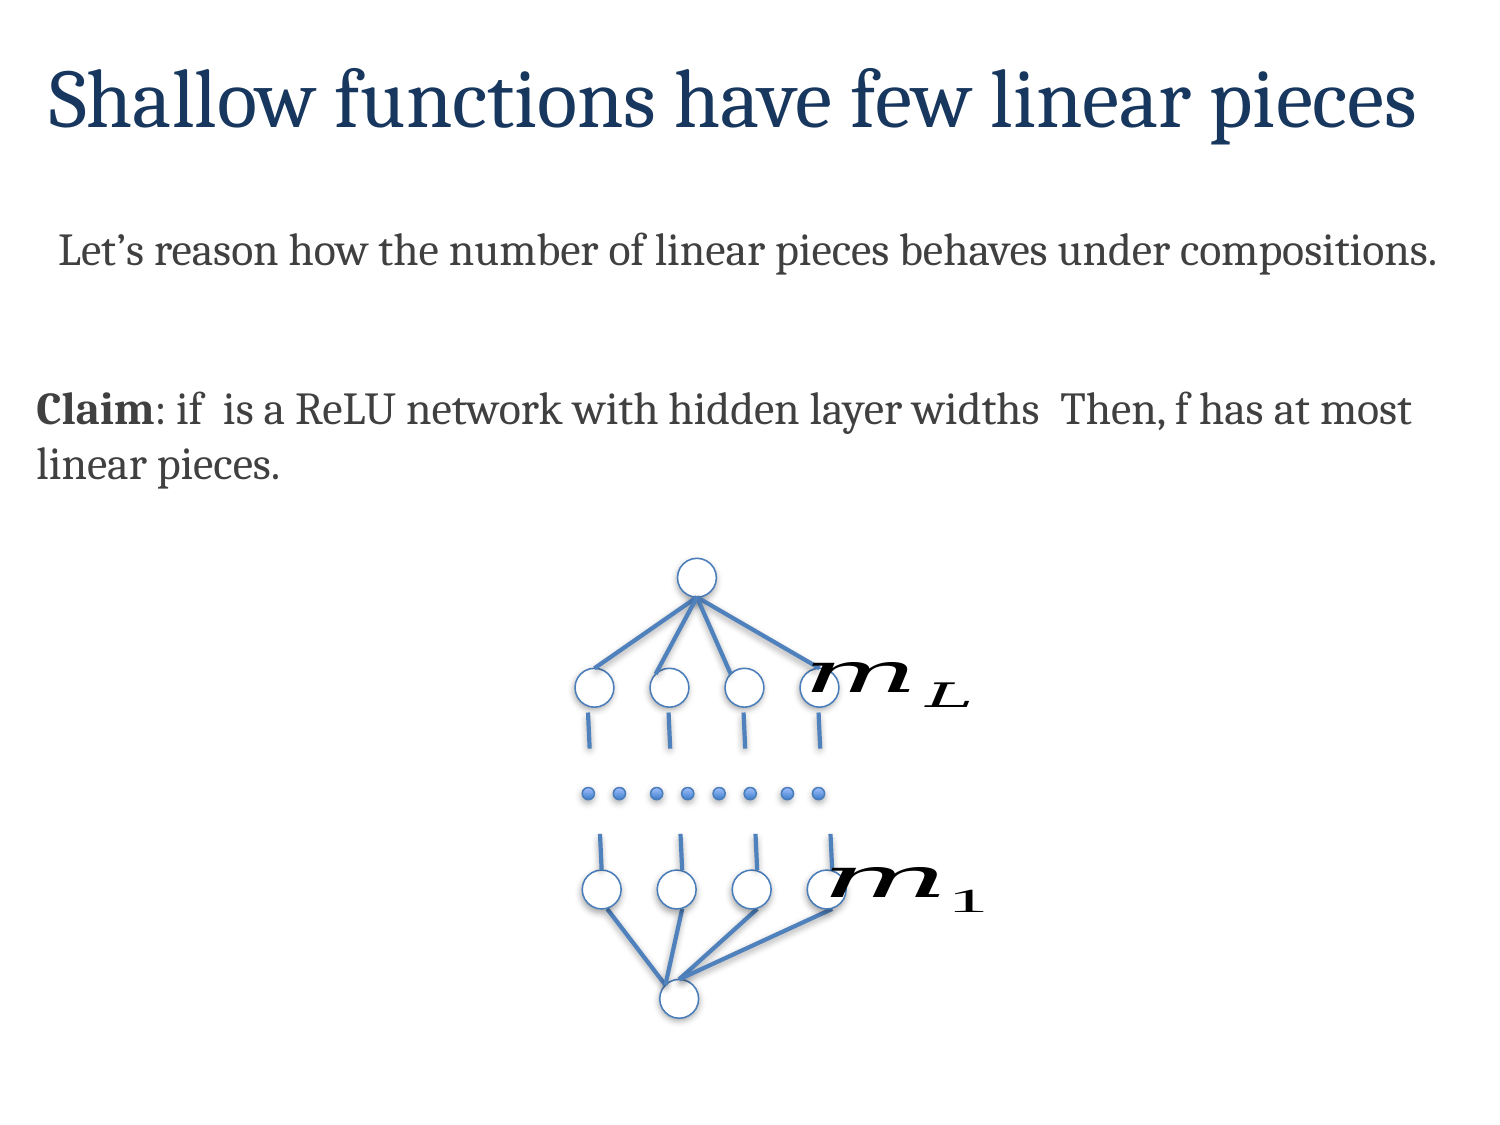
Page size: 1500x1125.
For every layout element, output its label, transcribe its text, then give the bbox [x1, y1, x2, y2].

text_box [806, 869, 847, 909]
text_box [731, 596, 820, 669]
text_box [698, 596, 731, 675]
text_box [678, 908, 833, 980]
text_box [581, 786, 596, 801]
text_box [612, 786, 627, 801]
text_box [649, 679, 690, 708]
text_box [780, 786, 795, 801]
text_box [594, 596, 654, 669]
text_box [665, 908, 676, 986]
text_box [606, 908, 664, 986]
text_box [656, 869, 697, 907]
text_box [655, 596, 698, 675]
text_box [581, 870, 622, 910]
text_box Let’s reason how the number of linear pieces behaves under compositions. [43, 212, 1460, 283]
text_box [799, 672, 840, 708]
text_box [676, 557, 718, 594]
text_box [724, 677, 765, 708]
text_box [574, 668, 615, 708]
text_box [649, 786, 664, 801]
text_box [811, 786, 826, 801]
text_box [743, 786, 758, 801]
text_box [731, 869, 772, 907]
text_box [658, 988, 700, 1020]
text_box [680, 786, 695, 801]
text_box [712, 786, 726, 801]
text_box Shallow functions have few linear pieces [0, 36, 1493, 152]
